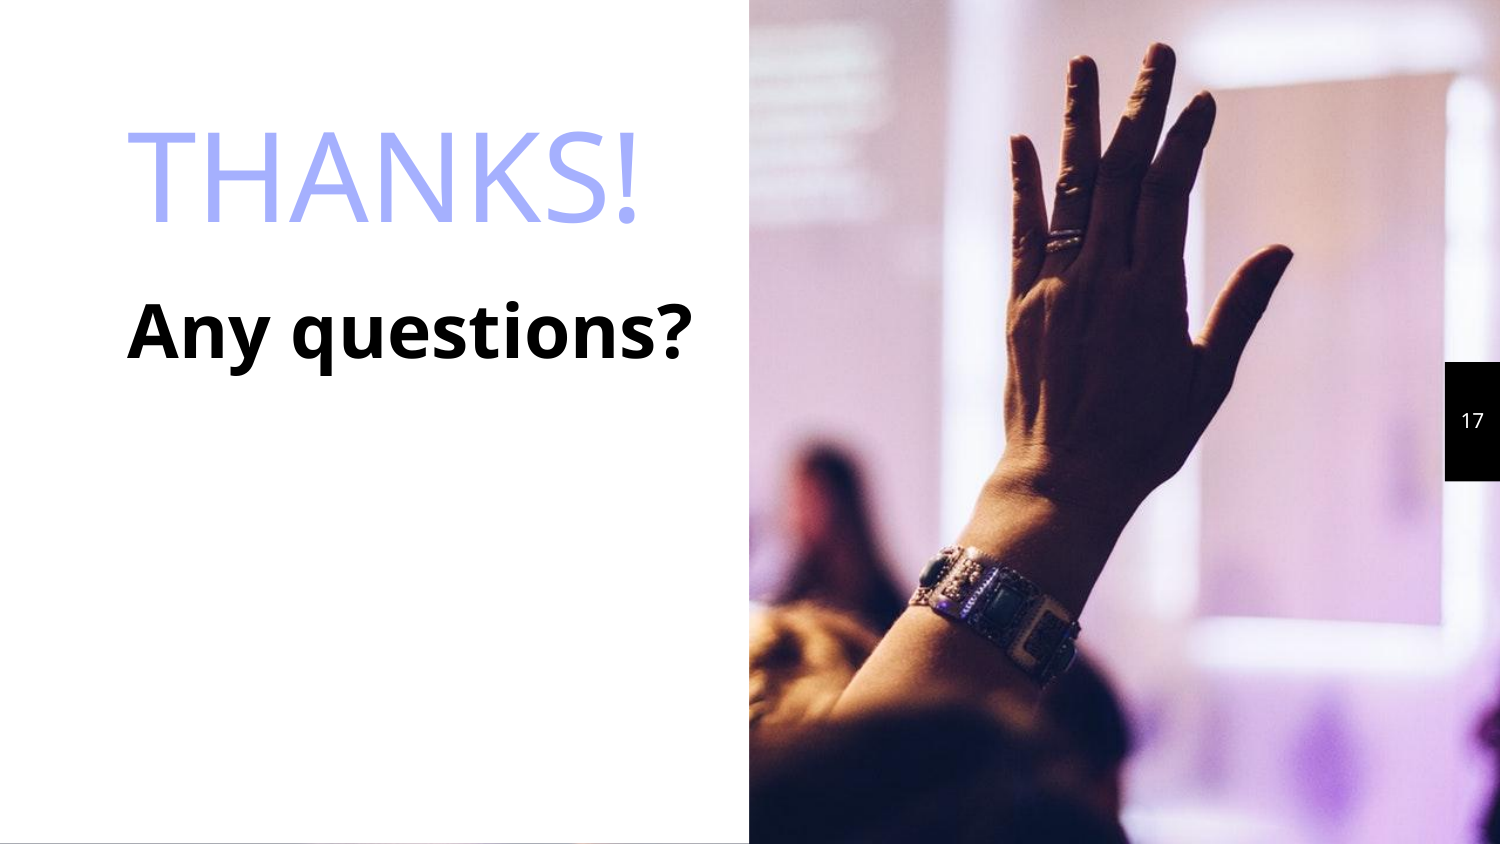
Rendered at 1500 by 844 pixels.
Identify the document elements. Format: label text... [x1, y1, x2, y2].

subtitle Any questions? [112, 268, 911, 398]
slide_number 17 [1444, 362, 1500, 482]
picture [750, 0, 1500, 844]
title THANKS! [112, 72, 911, 263]
